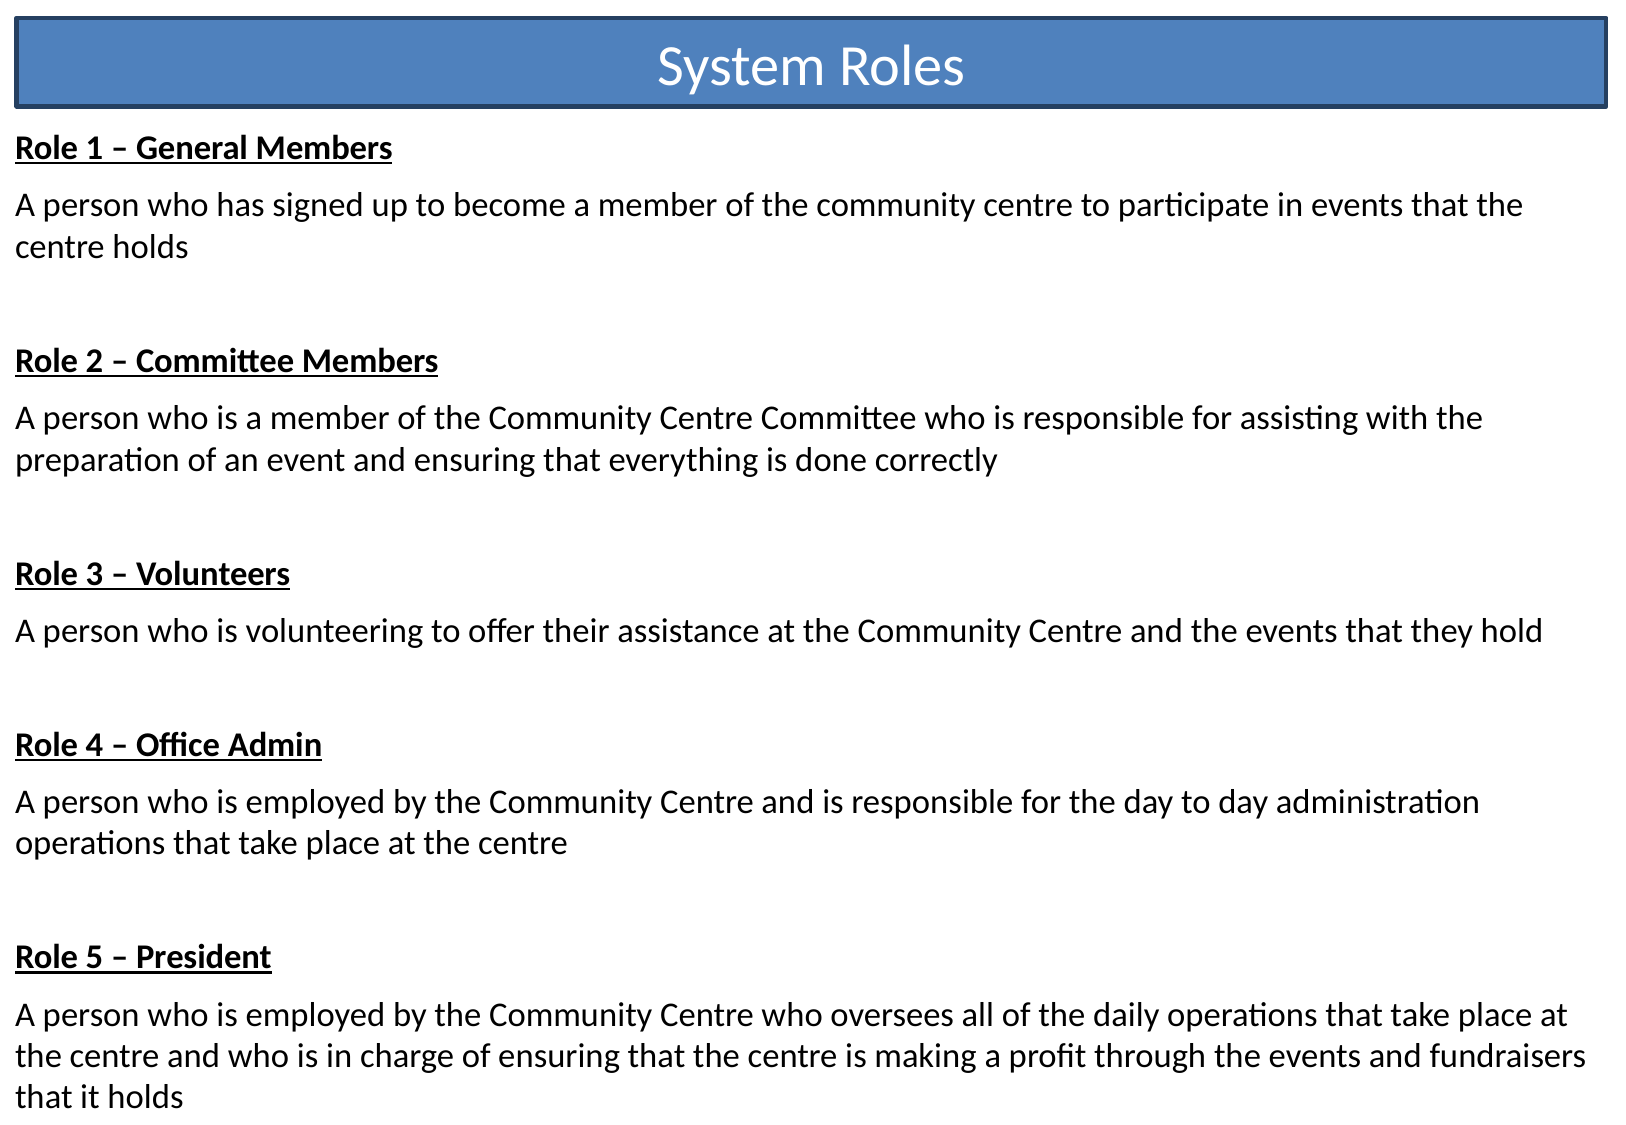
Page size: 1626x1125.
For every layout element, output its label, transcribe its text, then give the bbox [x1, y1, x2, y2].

list Role 1 – General Members A person who has signed up to become a member of the community centre to participate in events that the centre holds Role 2 – Committee Members A person who is a member of the Community Centre Committee who is responsible for assisting with the preparation of an event and ensuring that everything is done correctly Role 3 – Volunteers A person who is volunteering to offer their assistance at the Community Centre and the events that they hold Role 4 – Office Admin A person who is employed by the Community Centre and is responsible for the day to day administration operations that take place at the centre Role 5 – President A person who is employed by the Community Centre who oversees all of the daily operations that take place at the centre and who is in charge of ensuring that the centre is making a profit through the events and fundraisers that it holds [0, 117, 1625, 1125]
text_box System Roles [14, 16, 1608, 109]
